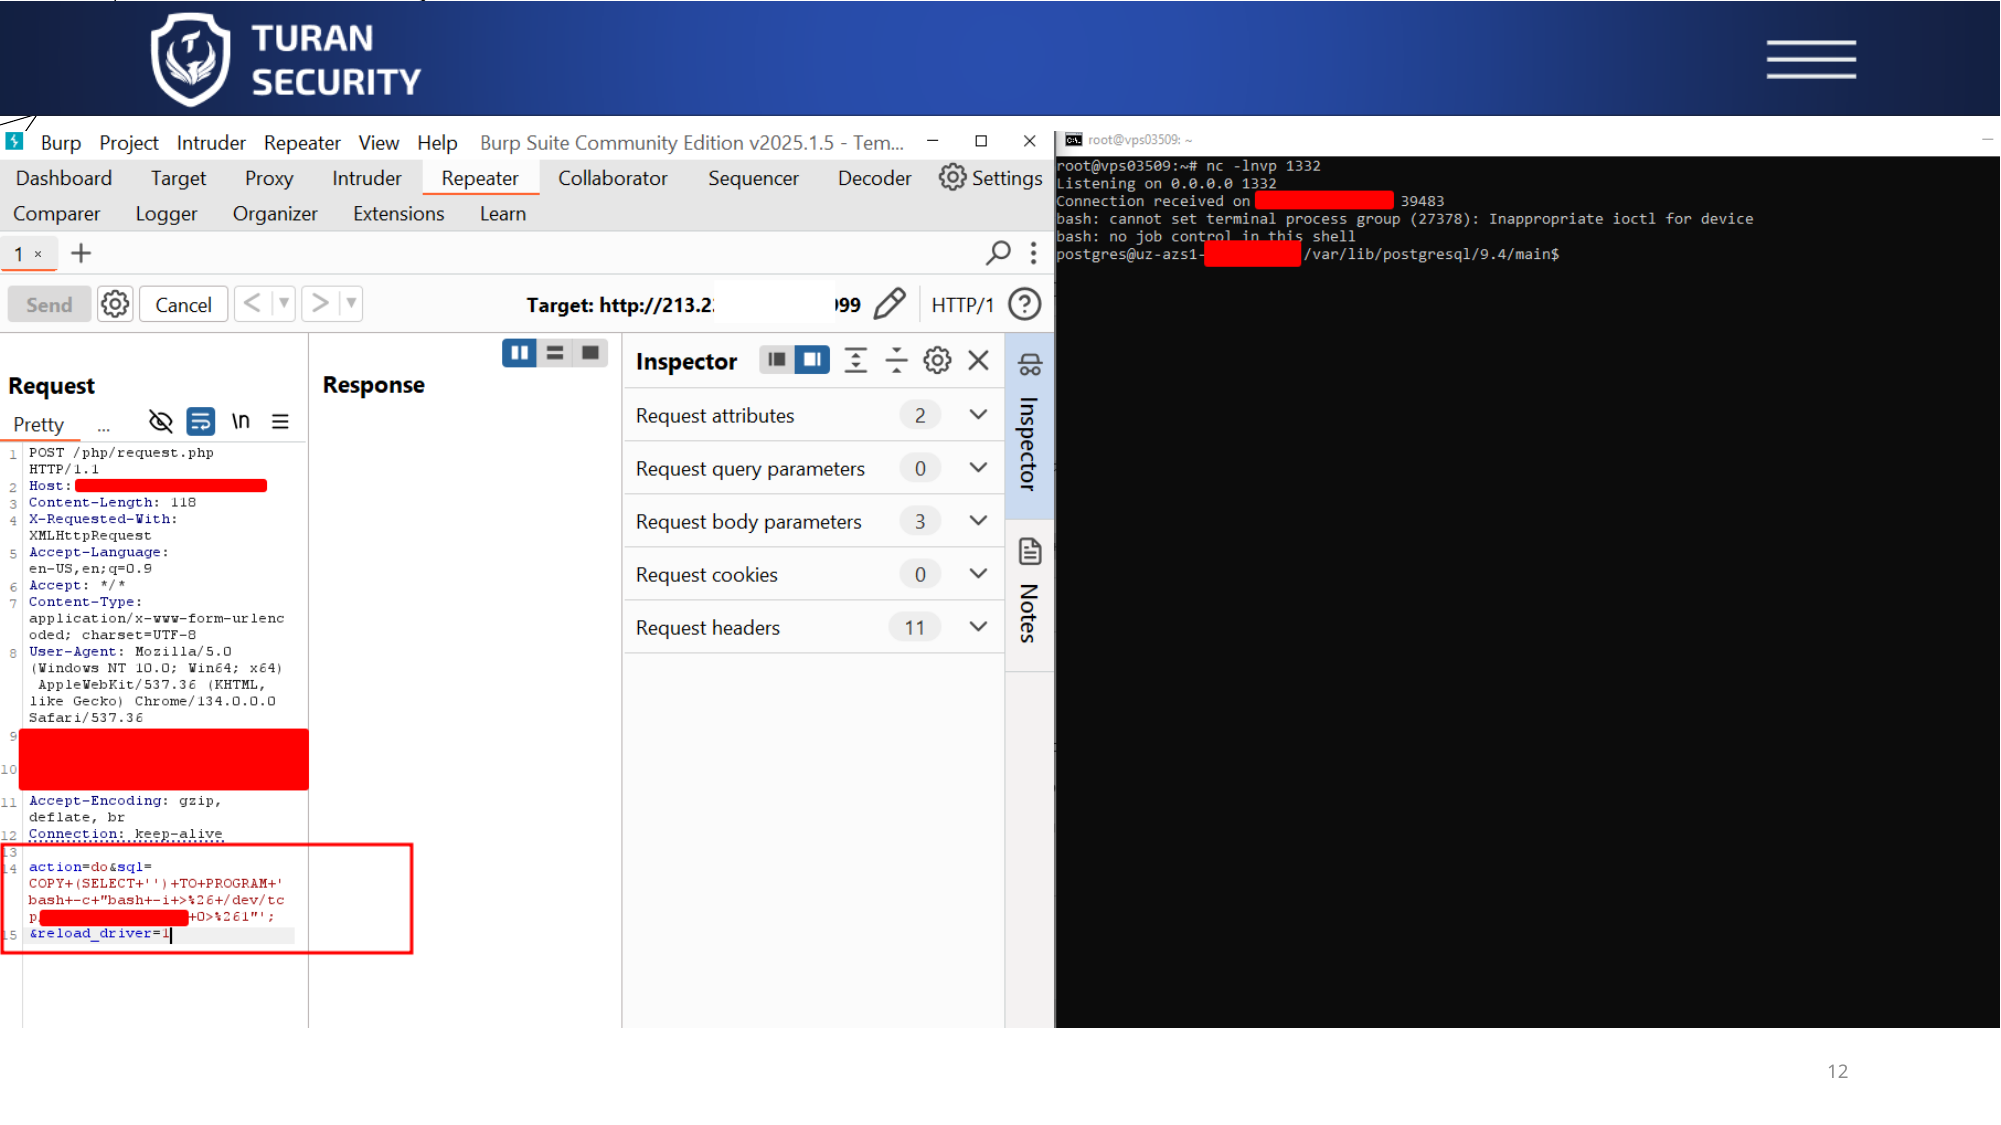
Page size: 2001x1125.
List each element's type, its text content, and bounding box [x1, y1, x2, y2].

picture [0, 131, 2000, 1028]
picture [0, 1, 2000, 116]
slide_number 12 [1701, 1042, 1864, 1103]
